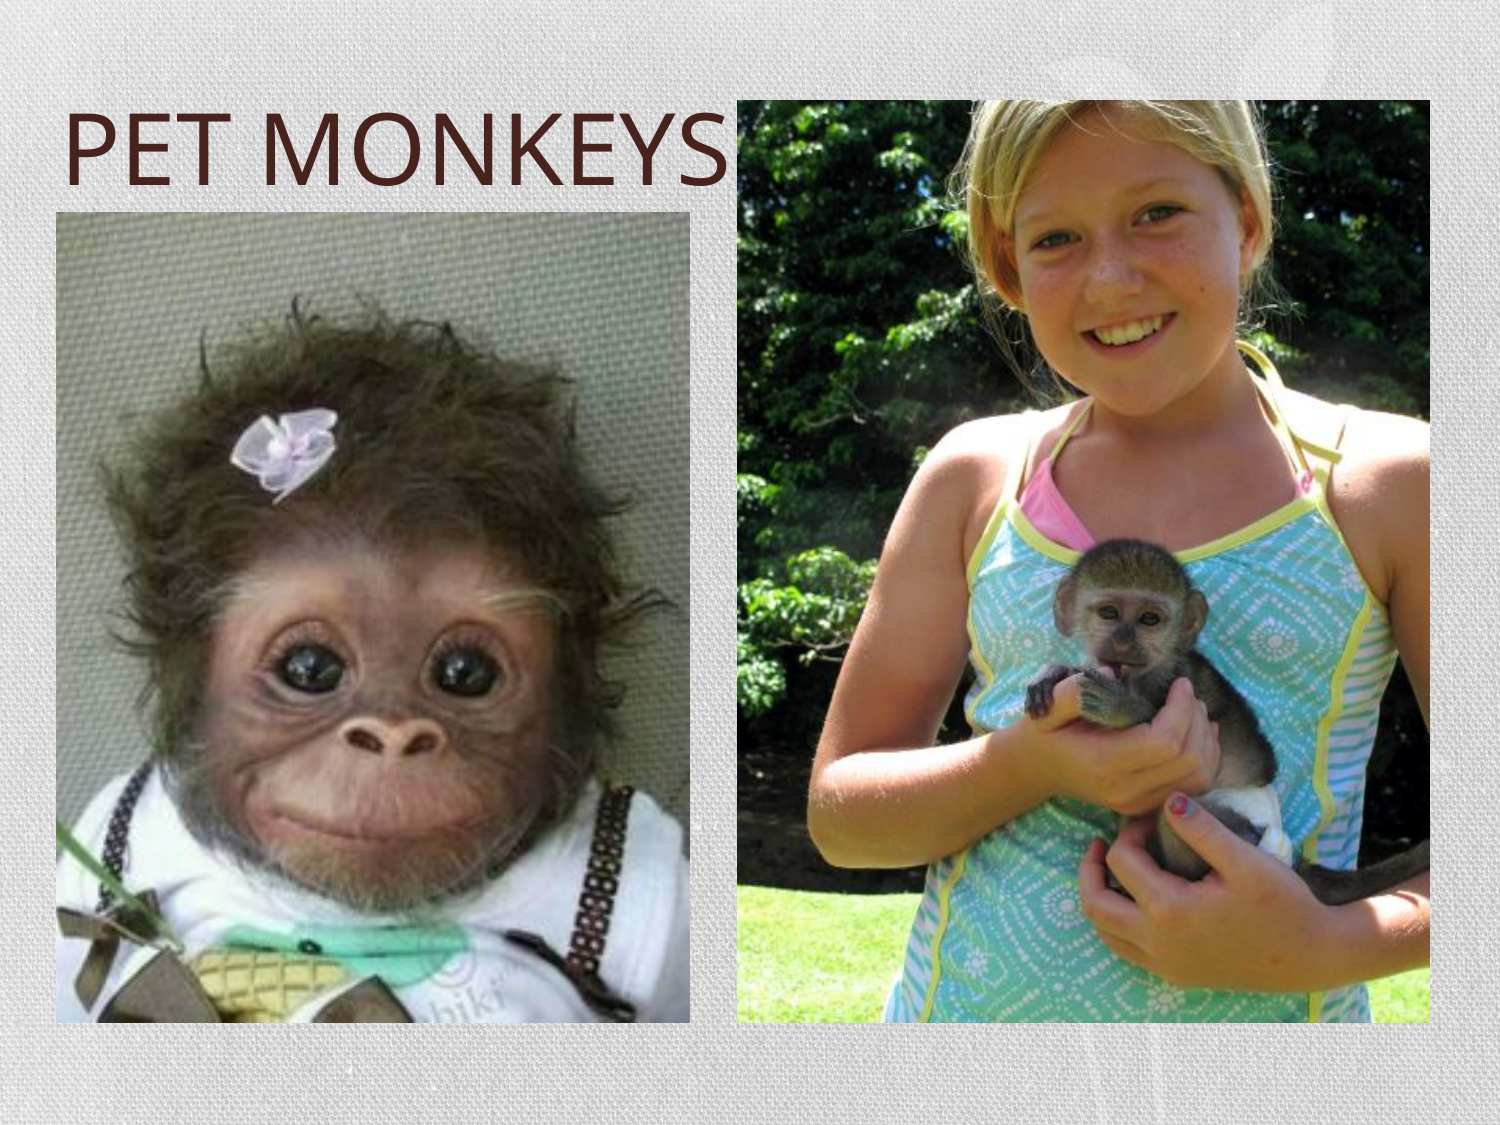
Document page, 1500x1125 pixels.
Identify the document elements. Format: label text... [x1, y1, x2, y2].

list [0, 212, 735, 1023]
picture [737, 99, 1430, 1023]
title PET MONKEYS [45, 37, 1455, 213]
